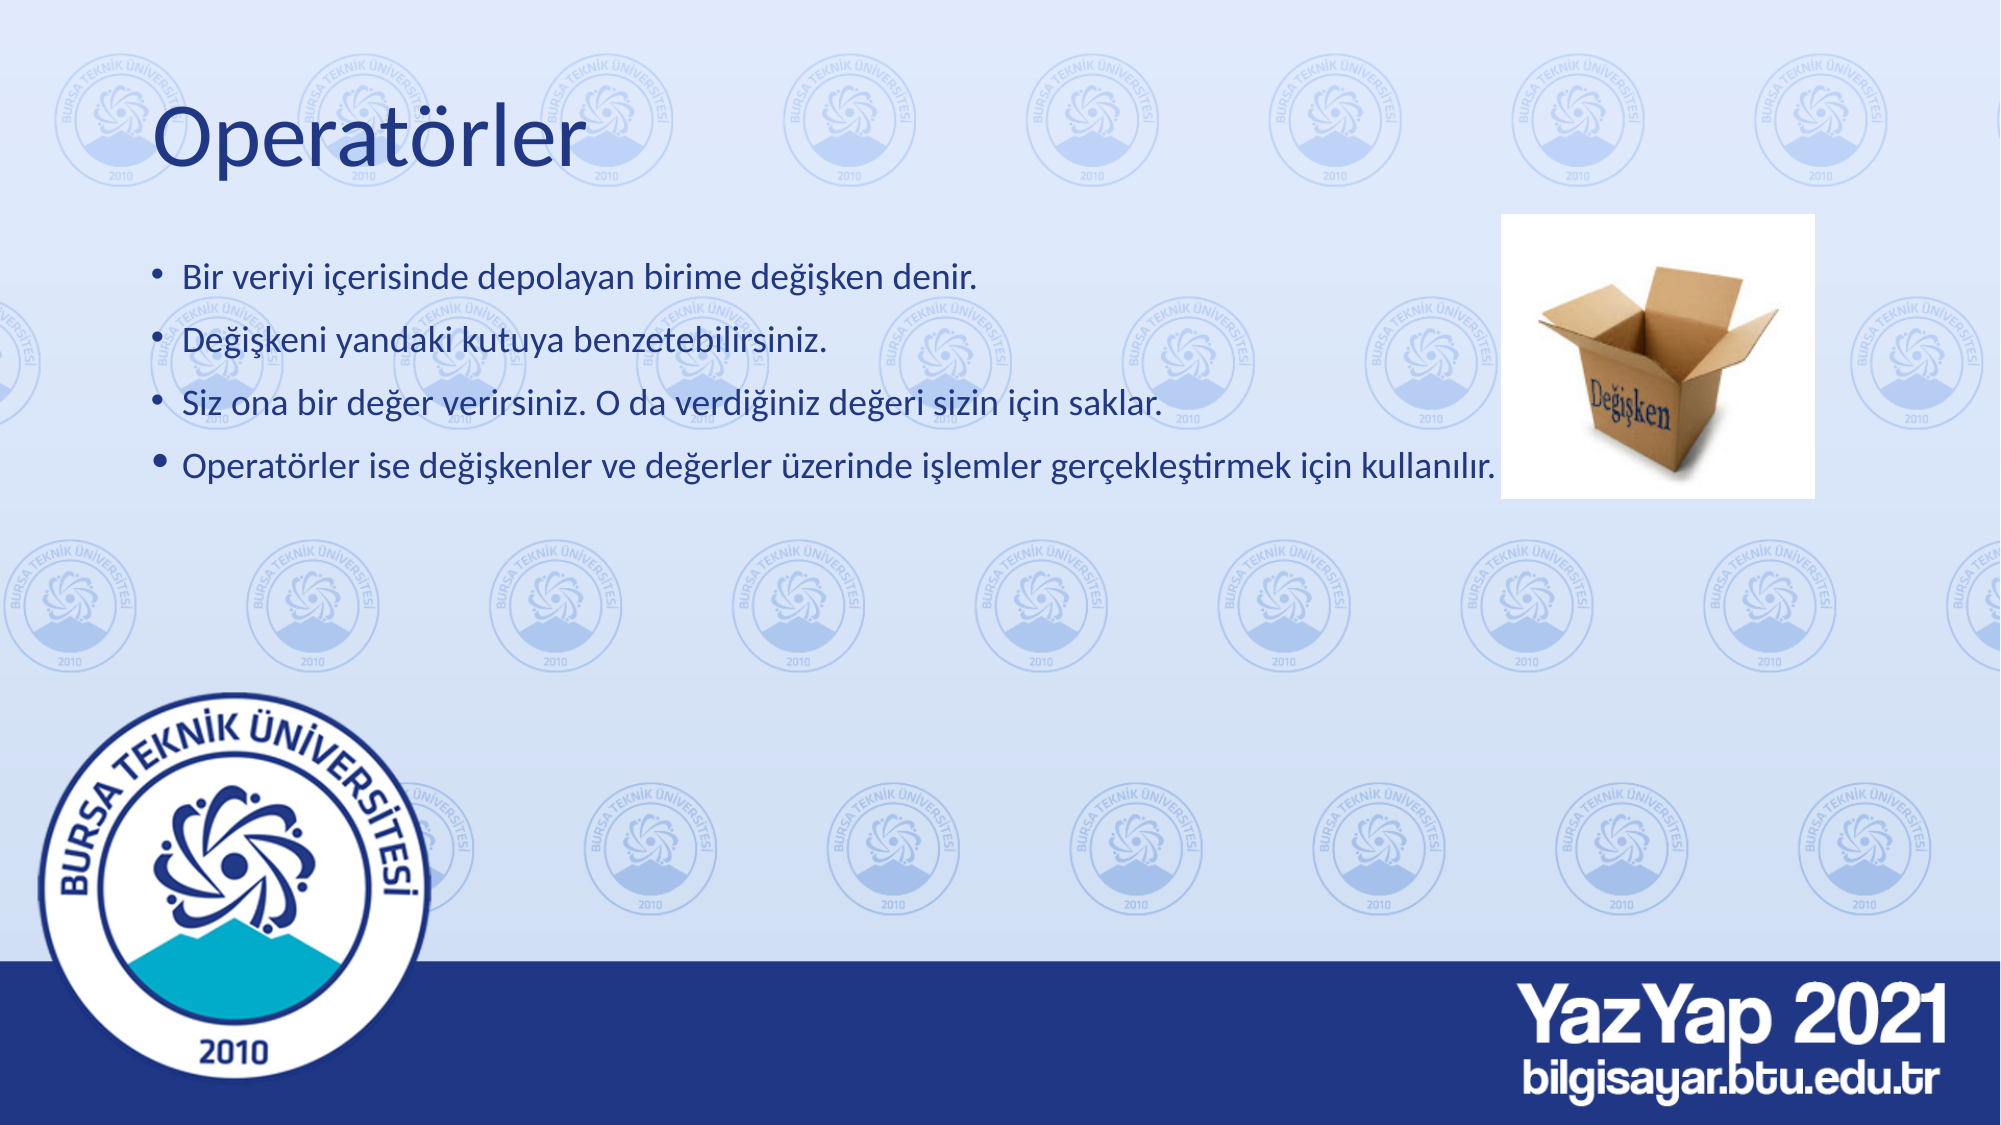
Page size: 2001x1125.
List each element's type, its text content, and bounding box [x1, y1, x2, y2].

title Operatörler [137, 59, 1863, 215]
list Bir veriyi içerisinde depolayan birime değişken denir. Değişkeni yandaki kutuya benzetebilirsiniz. Siz ona bir değer verirsiniz. O da verdiğiniz değeri sizin için saklar. Operatörler ise değişkenler ve değerler üzerinde işlemler gerçekleştirmek için kullanılır. [129, 257, 1855, 629]
picture [0, 0, 2001, 1125]
